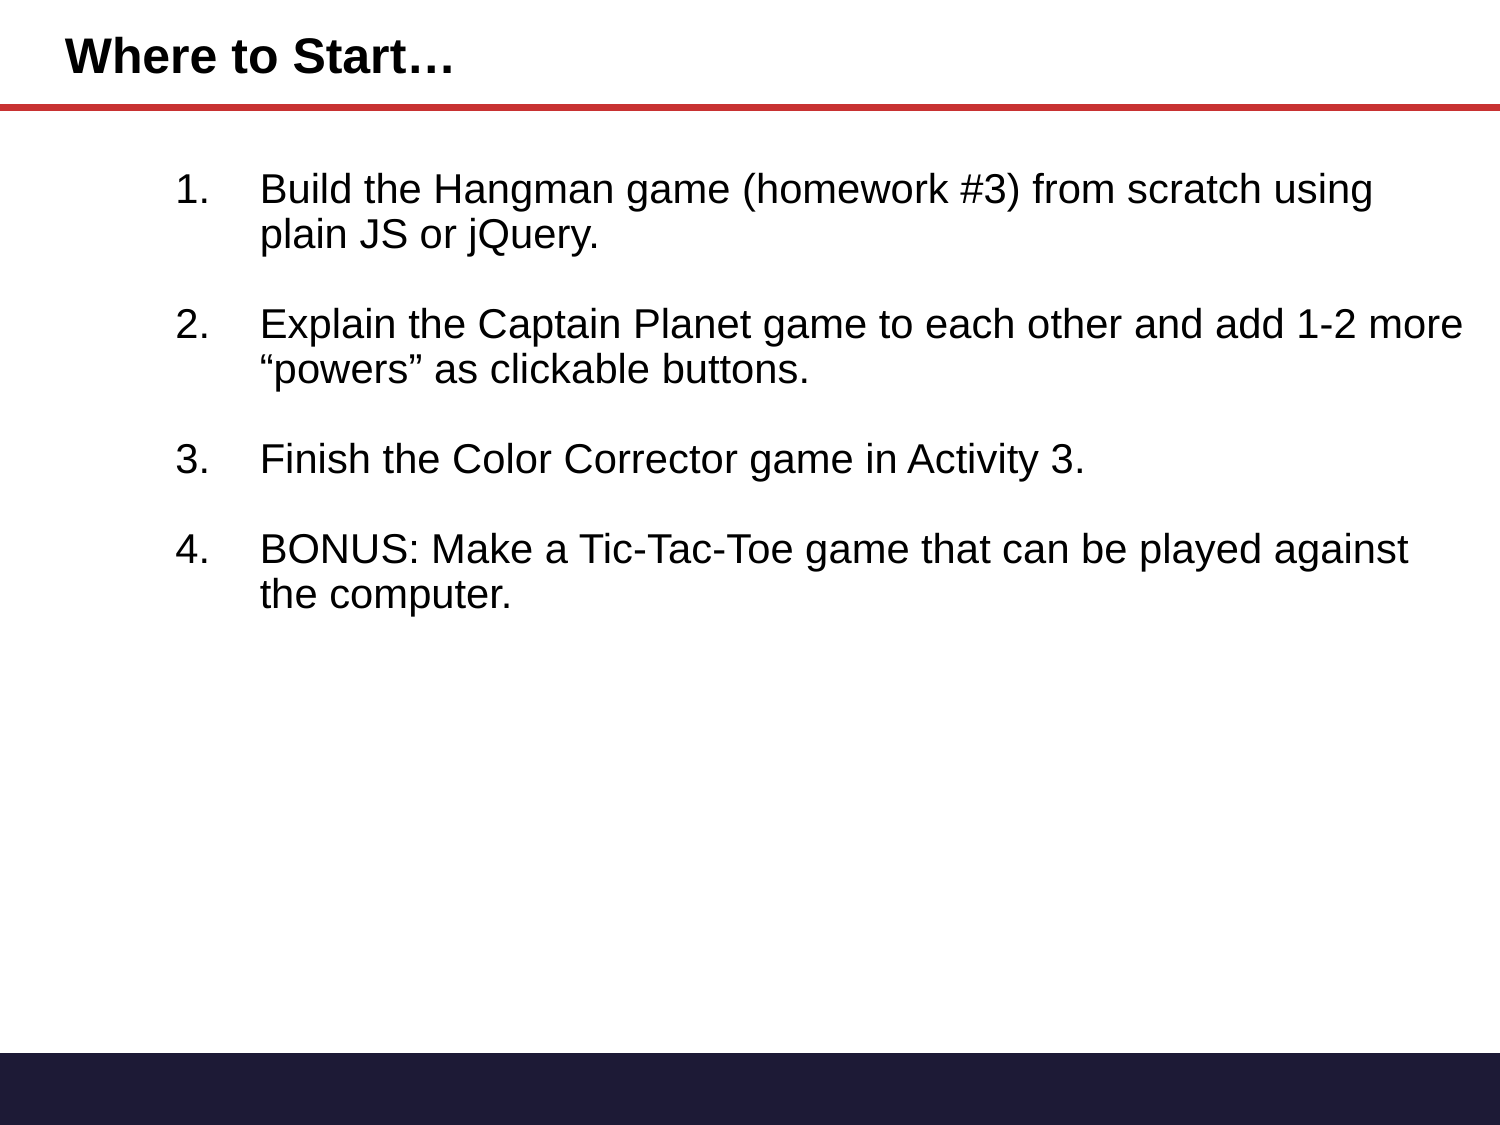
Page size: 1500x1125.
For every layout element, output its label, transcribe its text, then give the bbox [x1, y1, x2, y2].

text_box Where to Start… [49, 16, 1188, 91]
text_box Build the Hangman game (homework #3) from scratch using plain JS or jQuery. Explain the Captain Planet game to each other and add 1-2 more “powers” as clickable buttons. Finish the Color Corrector game in Activity 3. BONUS: Make a Tic-Tac-Toe game that can be played against the computer. [73, 114, 1483, 1089]
